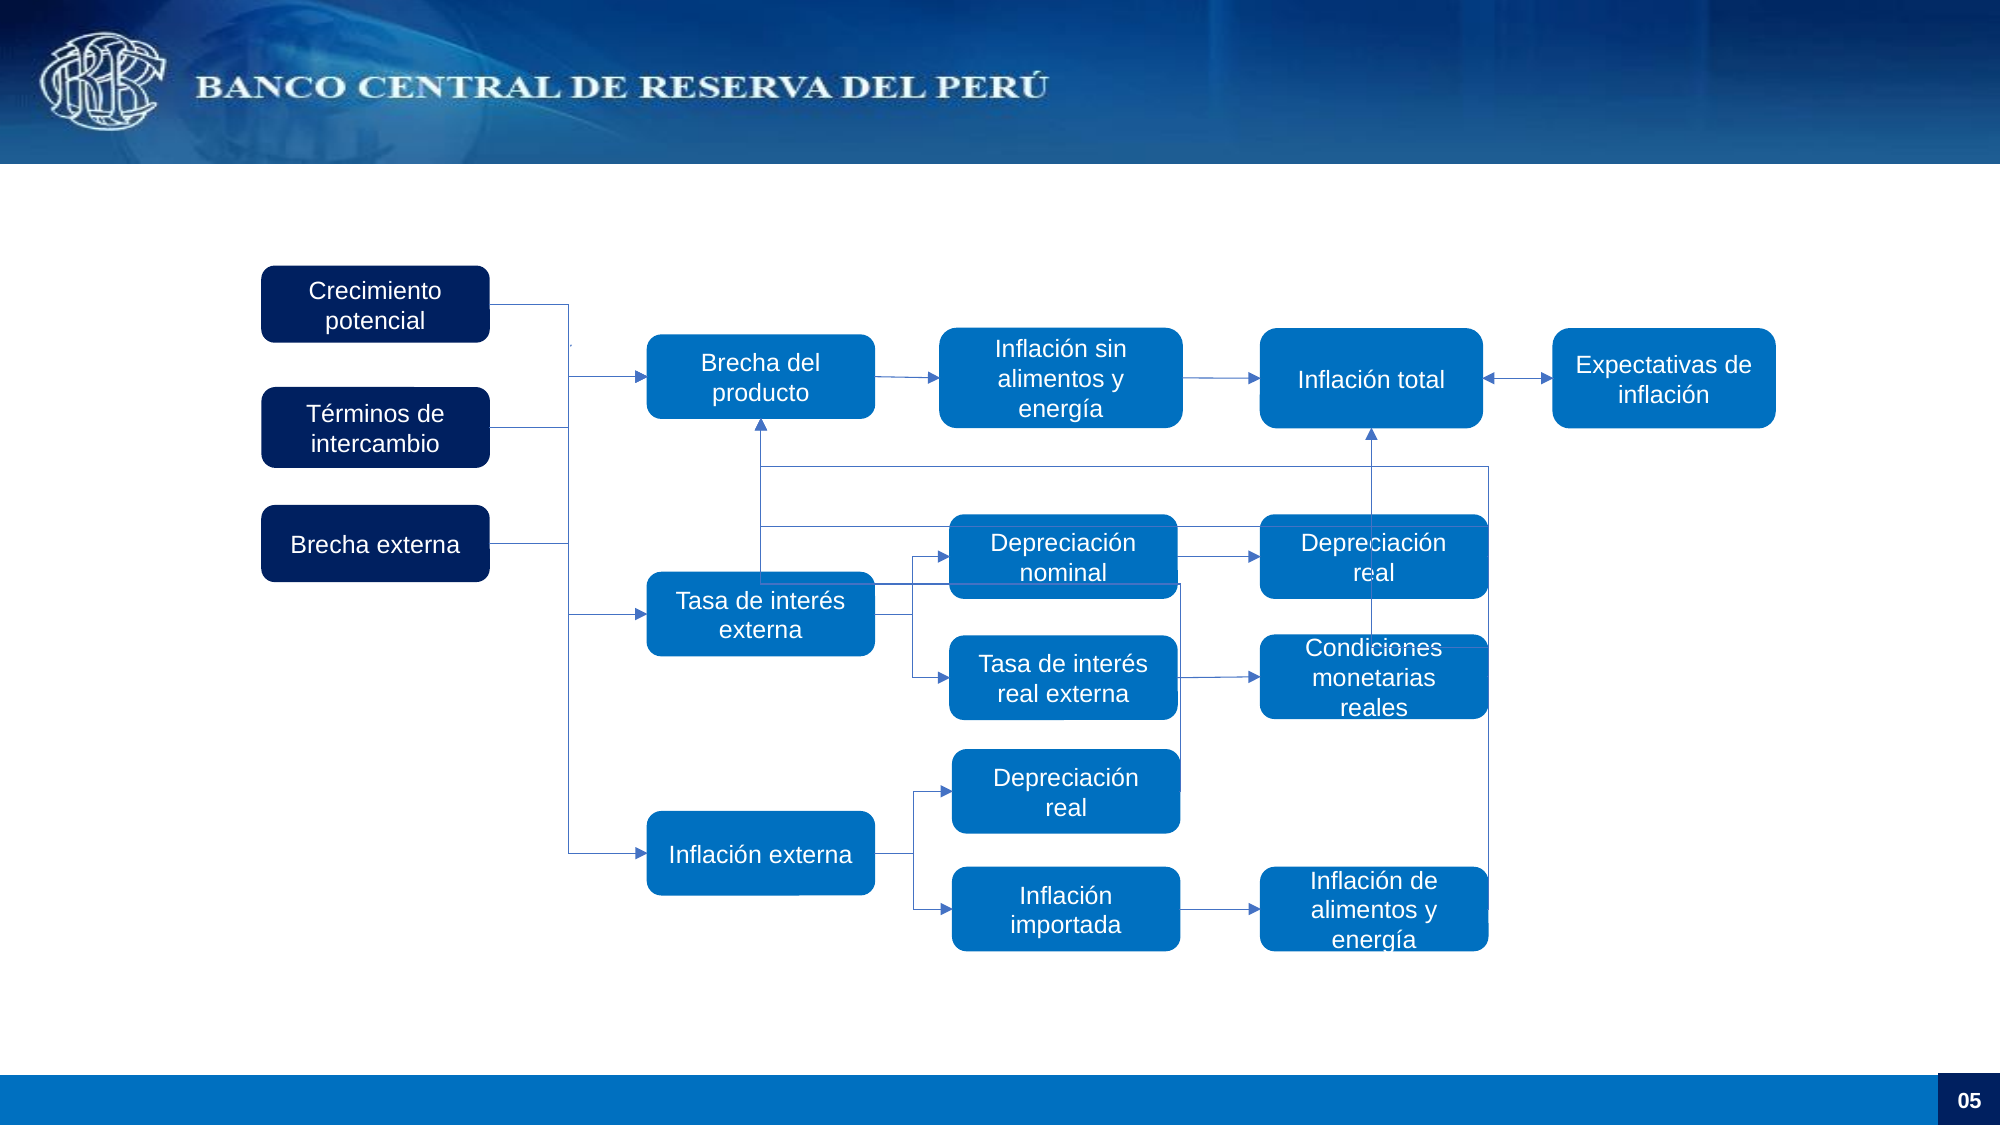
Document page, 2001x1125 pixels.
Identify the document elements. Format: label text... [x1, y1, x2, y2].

text_box 05 [1939, 1074, 2000, 1125]
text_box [1371, 427, 1488, 910]
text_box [1180, 417, 1488, 677]
text_box Depreciación real [953, 792, 1181, 834]
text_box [488, 543, 648, 854]
text_box Brecha del producto [648, 334, 876, 419]
text_box [0, 1075, 1939, 1125]
text_box Expectativas de inflación [1552, 328, 1776, 429]
text_box Inflación sin alimentos y energía [939, 327, 1183, 417]
text_box Condiciones monetarias reales [1259, 677, 1371, 720]
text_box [488, 376, 648, 543]
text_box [874, 792, 953, 853]
text_box Inflación de alimentos y energía [1259, 866, 1489, 952]
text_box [874, 853, 953, 910]
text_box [760, 417, 1180, 792]
text_box Crecimiento potencial [261, 265, 490, 343]
text_box Inflación total [1259, 328, 1484, 417]
text_box Inflación importada [951, 866, 1181, 952]
text_box Tasa de interés externa [648, 571, 760, 657]
text_box Inflación externa [646, 810, 874, 896]
text_box Términos de intercambio [261, 386, 488, 468]
picture [0, 0, 2000, 164]
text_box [488, 304, 648, 376]
text_box Brecha externa [261, 504, 488, 583]
